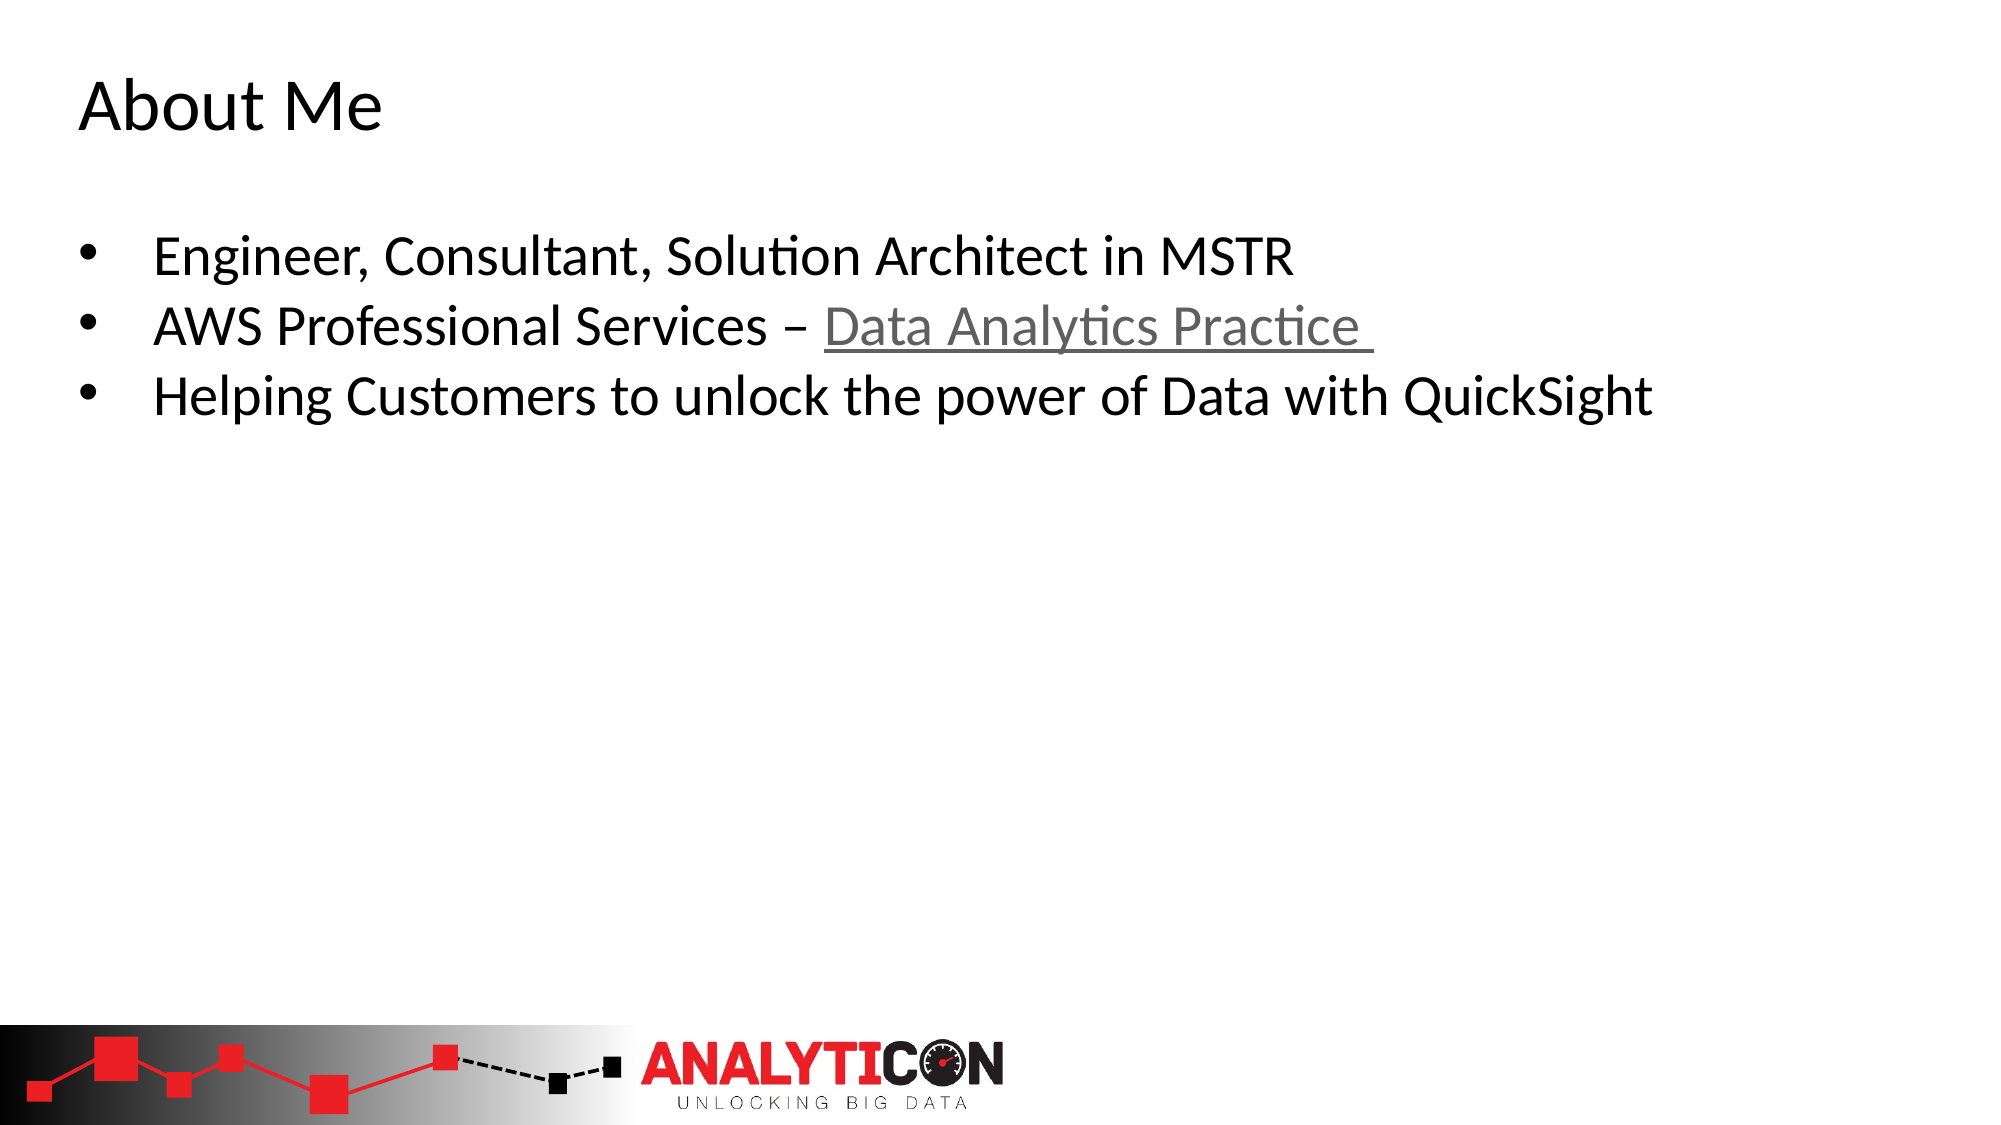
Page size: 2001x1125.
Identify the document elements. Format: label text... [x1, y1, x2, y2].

text_box About Me [63, 48, 1000, 153]
text_box Engineer, Consultant, Solution Architect in MSTR AWS Professional Services – Data Analytics Practice Helping Customers to unlock the power of Data with QuickSight [63, 209, 1707, 435]
picture [641, 1039, 1003, 1109]
